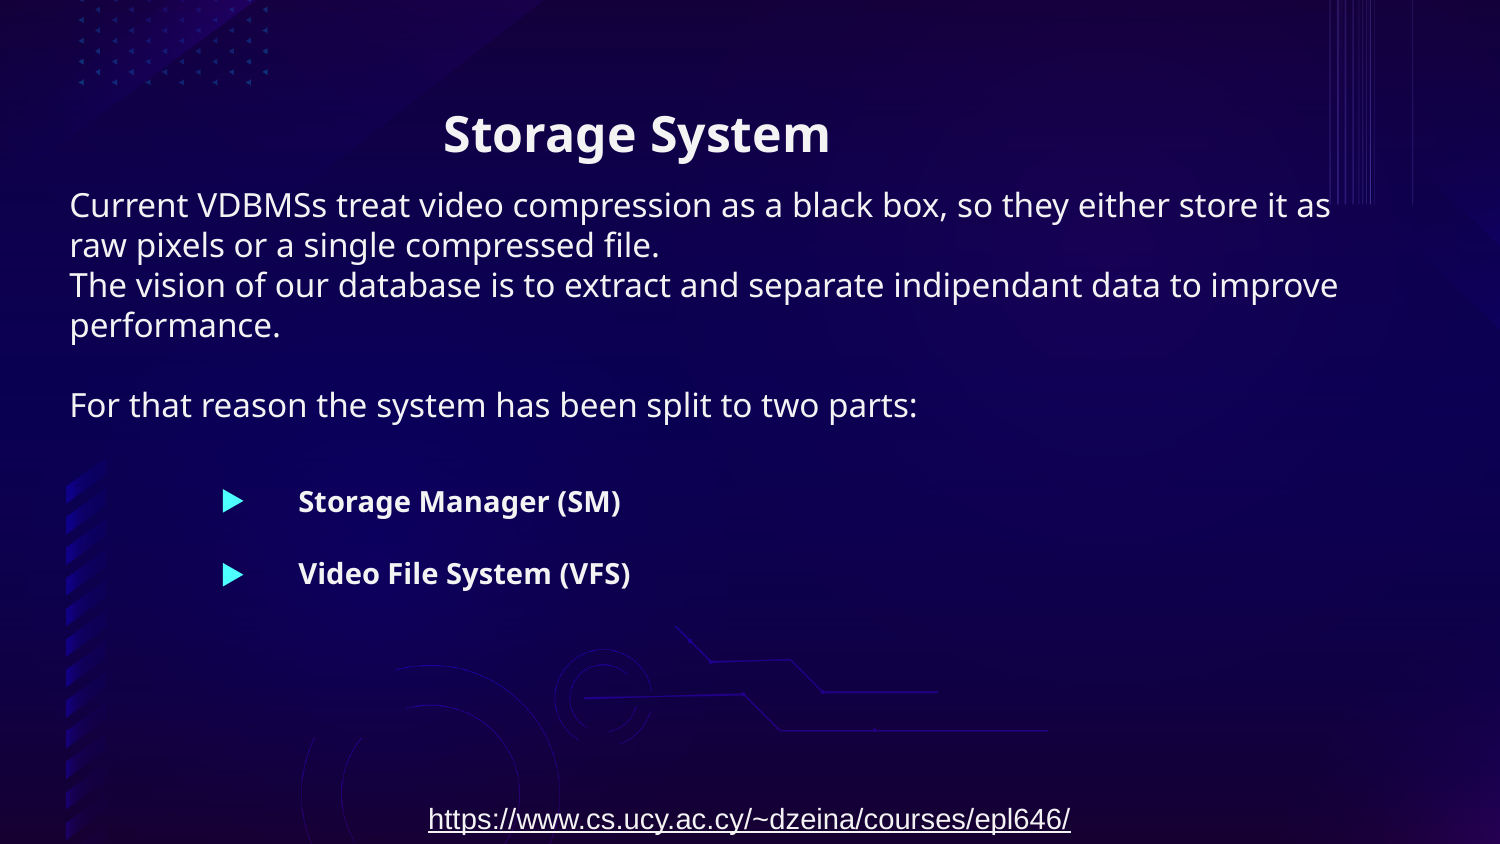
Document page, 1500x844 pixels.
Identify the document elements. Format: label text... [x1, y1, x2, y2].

title Storage System [320, 0, 955, 177]
text_box Video File System (VFS) [283, 548, 1174, 598]
text_box https://www.cs.ucy.ac.cy/~dzeina/courses/epl646/ [413, 793, 1087, 843]
picture [0, 0, 1500, 844]
text_box Current VDBMSs treat video compression as a black box, so they either store it as raw pixels or a single compressed file. The vision of our database is to extract and separate indipendant data to improve performance. For that reason the system has been split to two parts: [54, 177, 1403, 432]
text_box Storage Manager (SM) [283, 475, 1174, 526]
text_box [222, 562, 244, 587]
text_box [222, 489, 244, 513]
